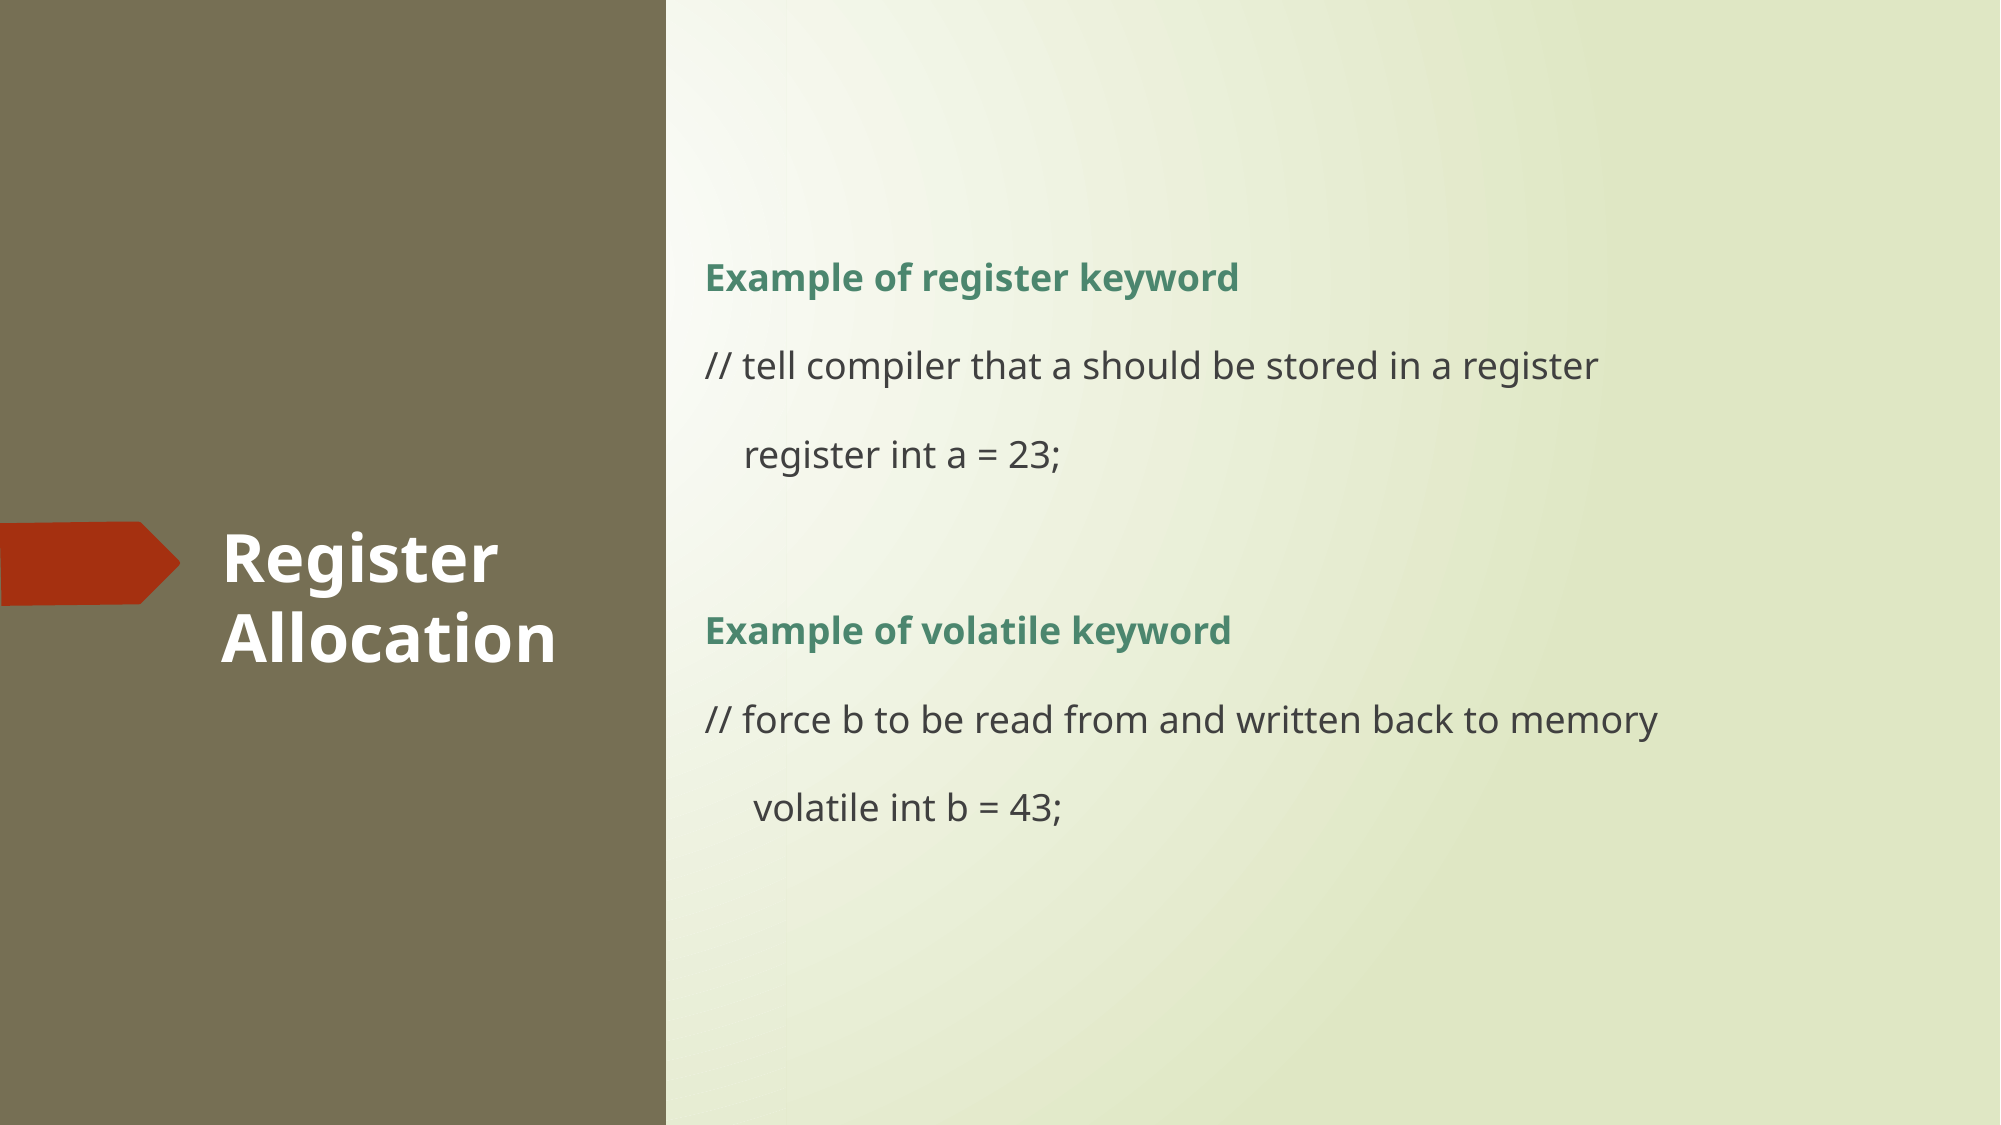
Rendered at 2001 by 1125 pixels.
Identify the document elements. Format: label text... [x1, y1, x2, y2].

text_box [0, 0, 667, 1125]
text_box [785, 0, 2000, 1125]
list Example of register keyword // tell compiler that a should be stored in a register register int a = 23; Example of volatile keyword // force b to be read from and written back to memory volatile int b = 43; [689, 87, 1999, 1062]
title Register Allocation [206, 508, 610, 1006]
text_box [0, 521, 181, 606]
